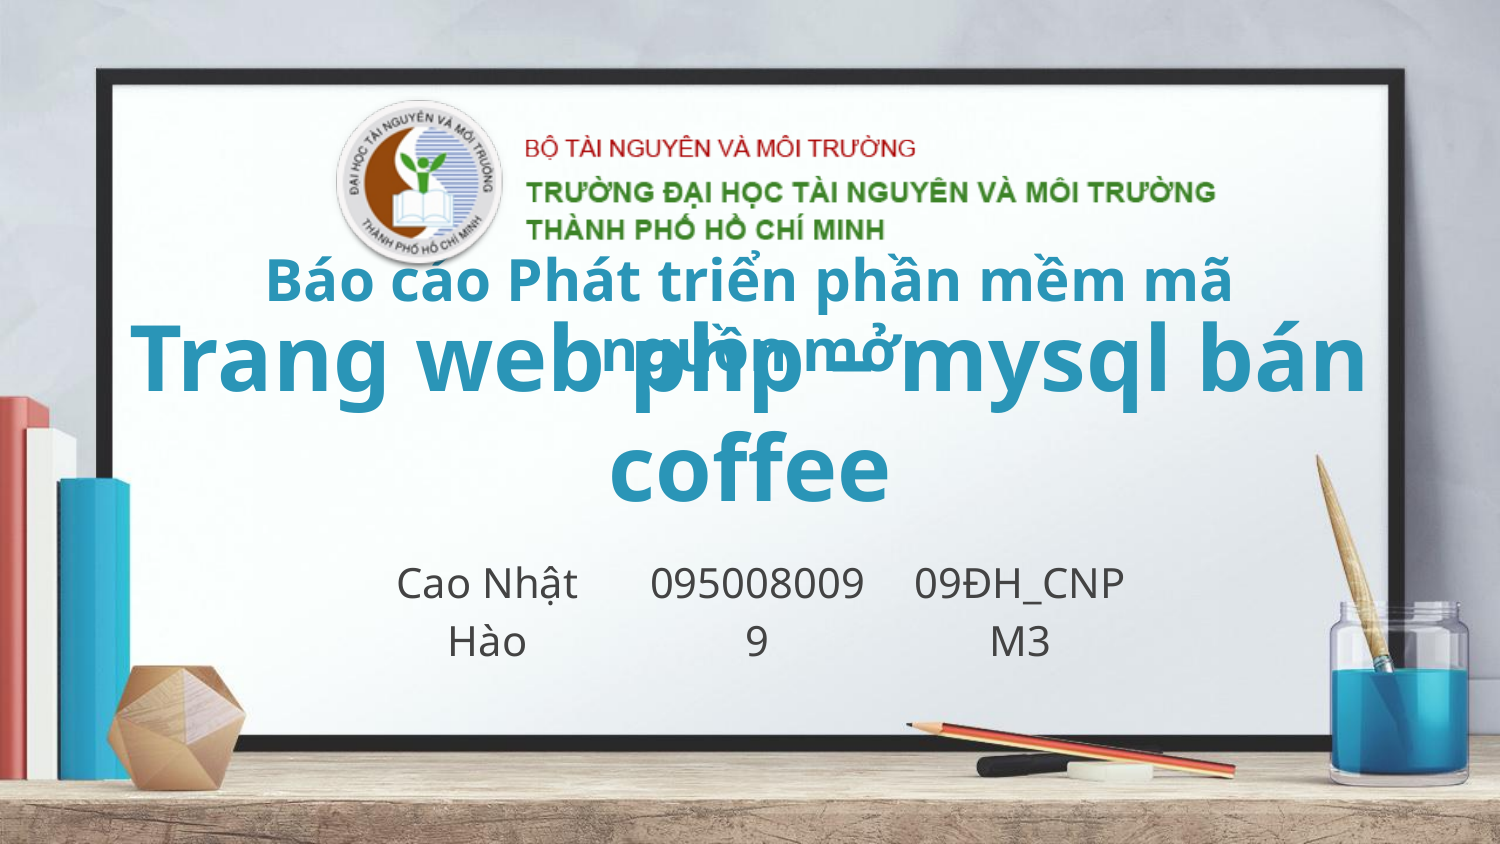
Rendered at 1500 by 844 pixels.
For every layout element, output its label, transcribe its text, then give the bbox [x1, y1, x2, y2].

title Báo cáo Phát triển phần mềm mã nguồn mở [226, 269, 1274, 358]
table_header Cao Nhật Hào [347, 547, 628, 676]
text_box Trang web php – mysql bán coffee [113, 365, 1387, 454]
table_header 0950080099 [628, 547, 887, 676]
picture [0, 0, 1500, 844]
table_header 09ĐH_CNPM3 [887, 547, 1153, 676]
